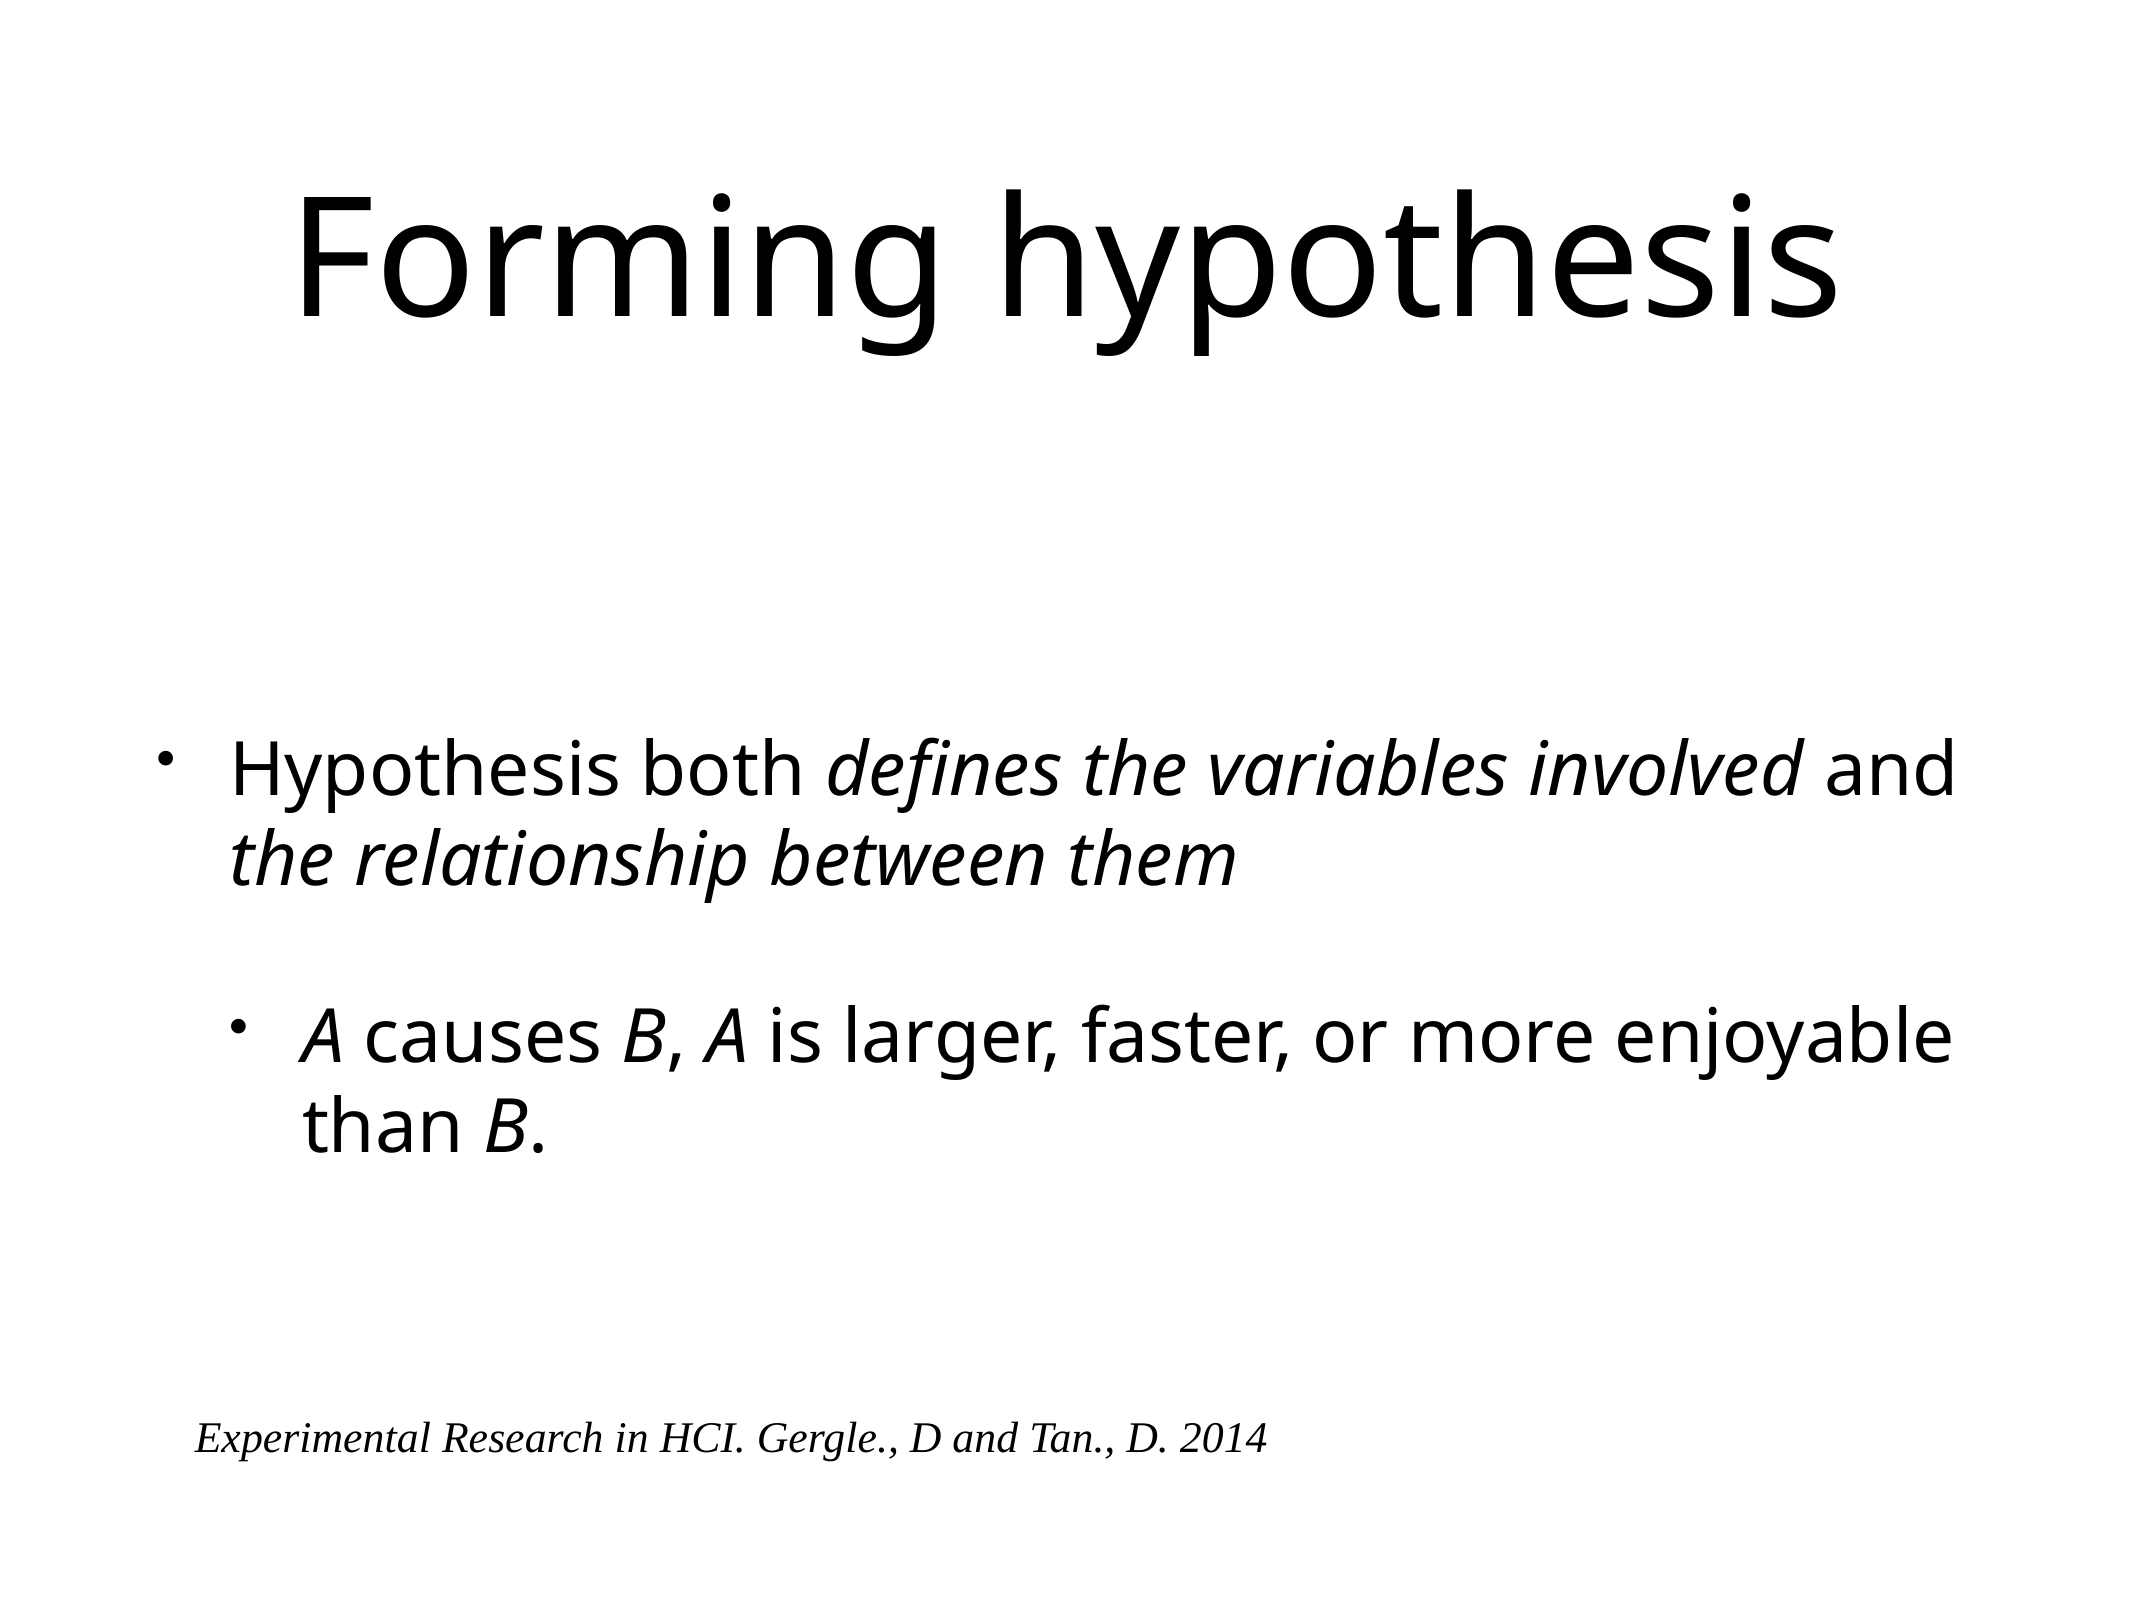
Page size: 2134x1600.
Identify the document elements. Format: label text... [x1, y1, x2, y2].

title Forming hypothesis [155, 72, 1978, 427]
list Hypothesis both defines the variables involved and the relationship between them A causes B, A is larger, faster, or more enjoyable than B. [155, 427, 1978, 1460]
text_box Experimental Research in HCI. Gergle., D and Tan., D. 2014 [186, 1400, 1278, 1470]
